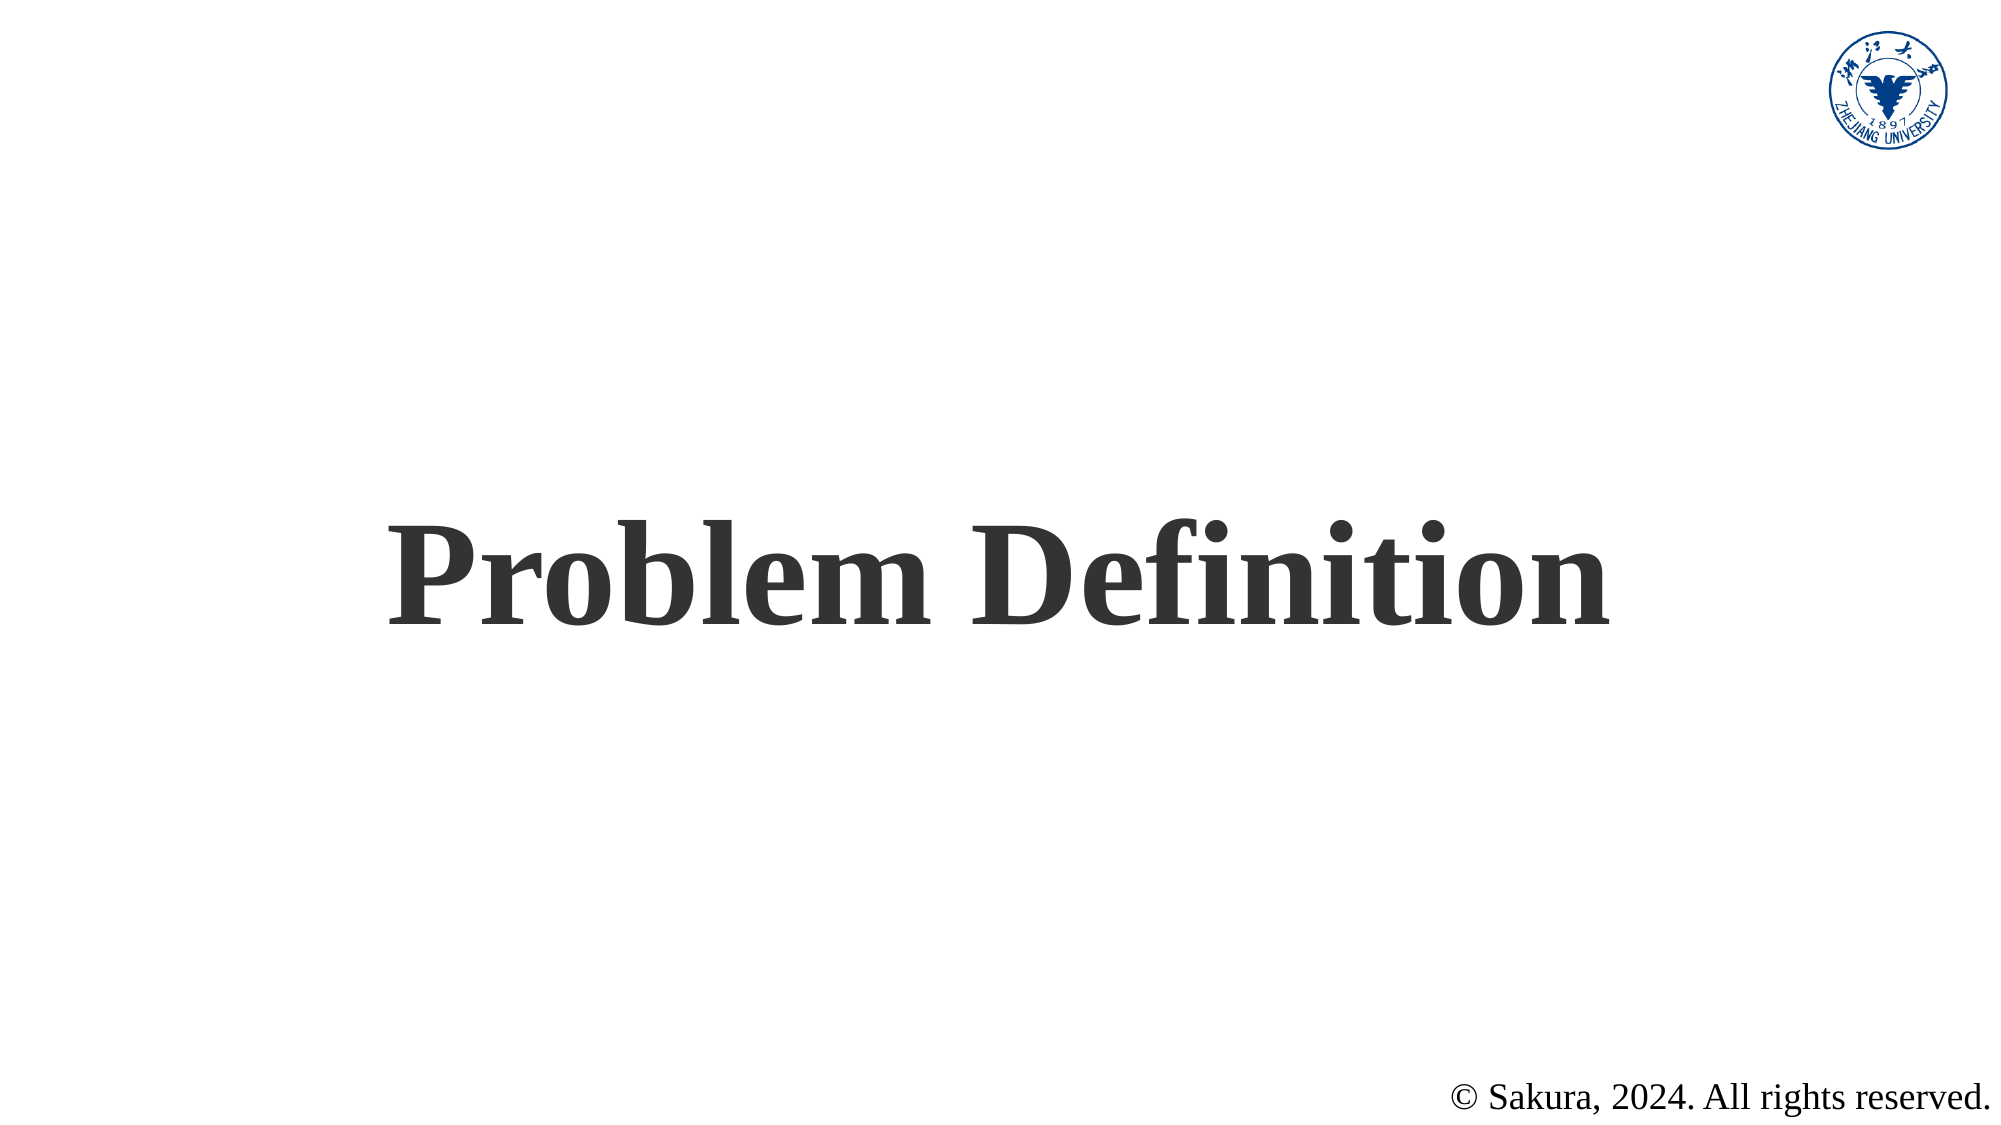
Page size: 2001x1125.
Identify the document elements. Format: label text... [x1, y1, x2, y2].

text_box Problem Definition [0, 487, 1433, 735]
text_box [1433, 22, 2000, 1125]
